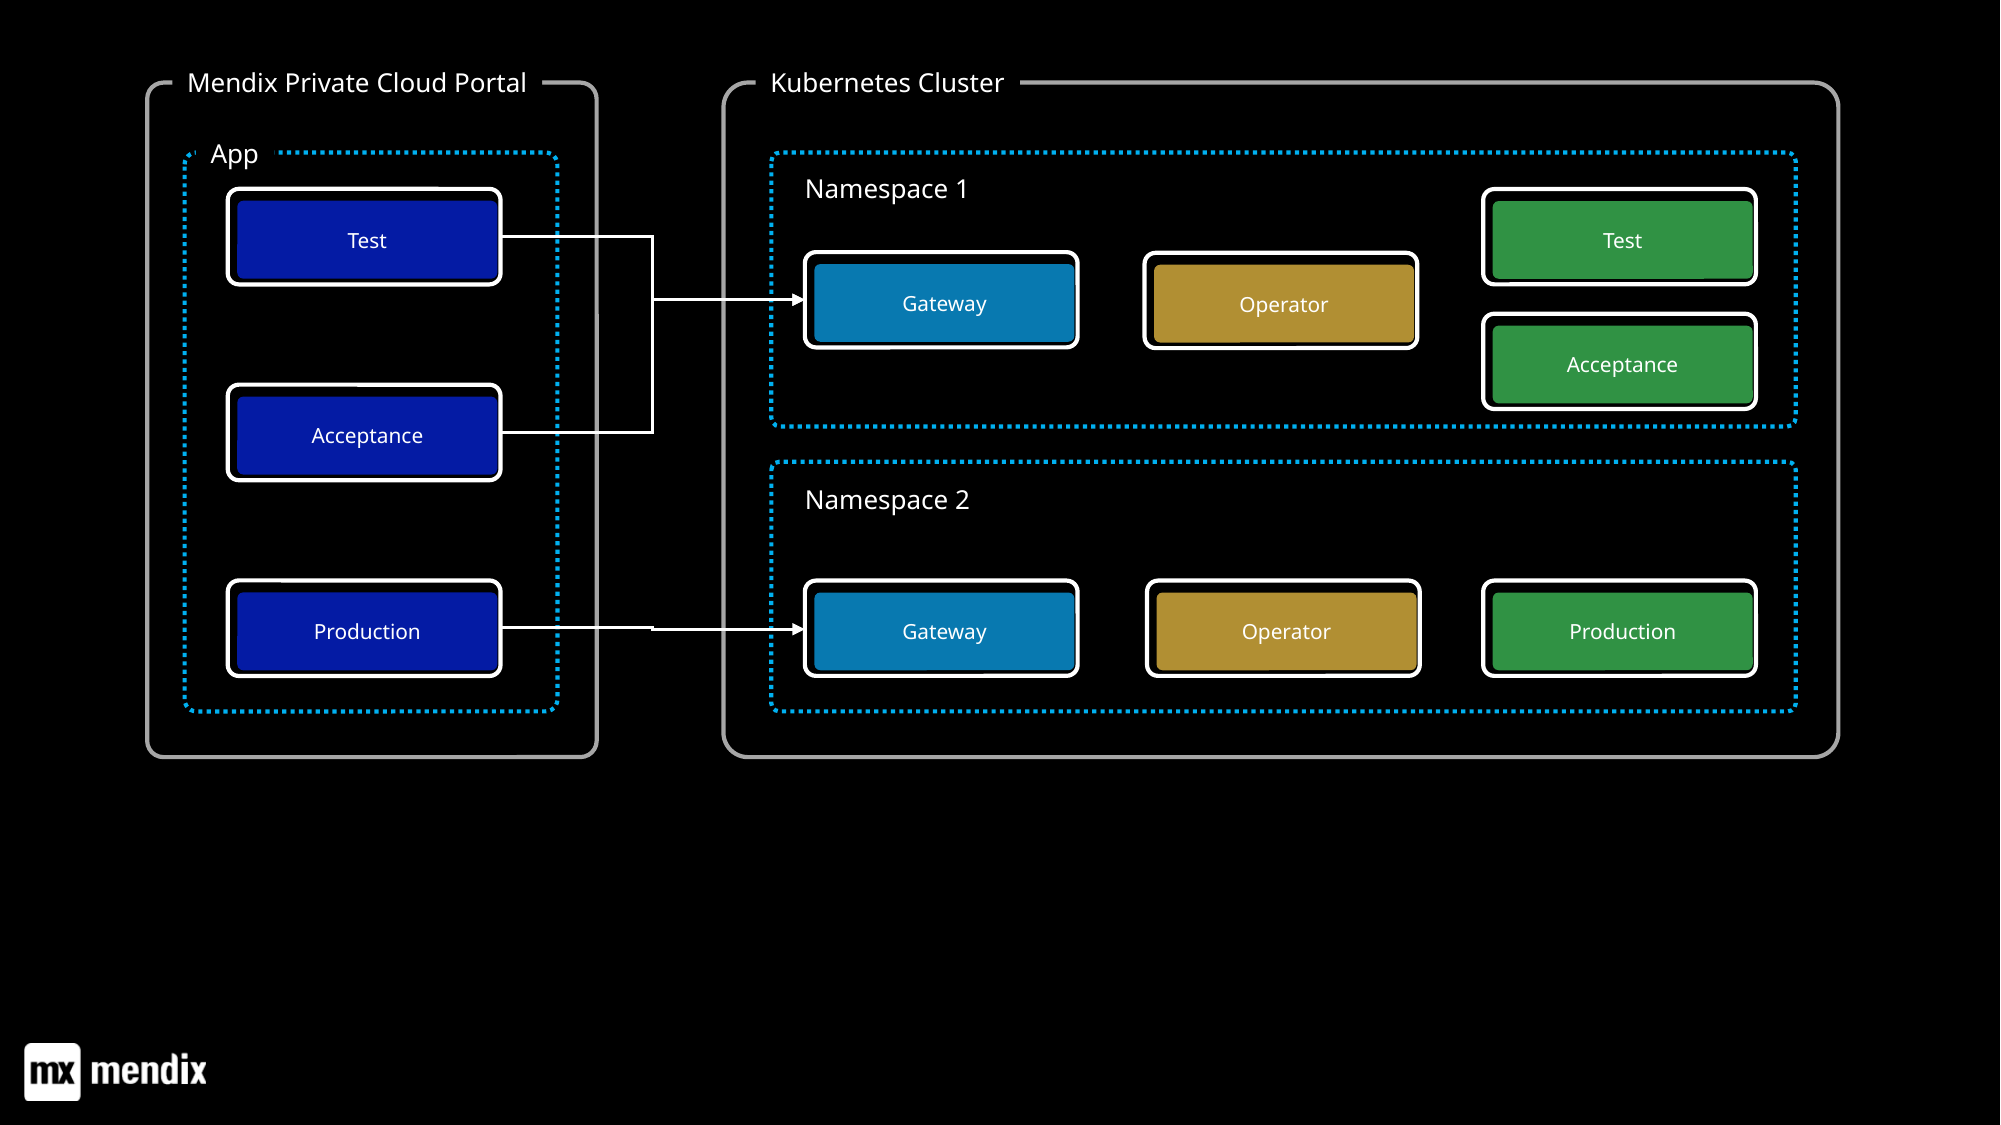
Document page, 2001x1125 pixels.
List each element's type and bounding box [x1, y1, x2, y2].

text_box [147, 58, 597, 758]
text_box [723, 58, 1839, 758]
text_box [500, 236, 805, 299]
text_box [500, 299, 805, 433]
